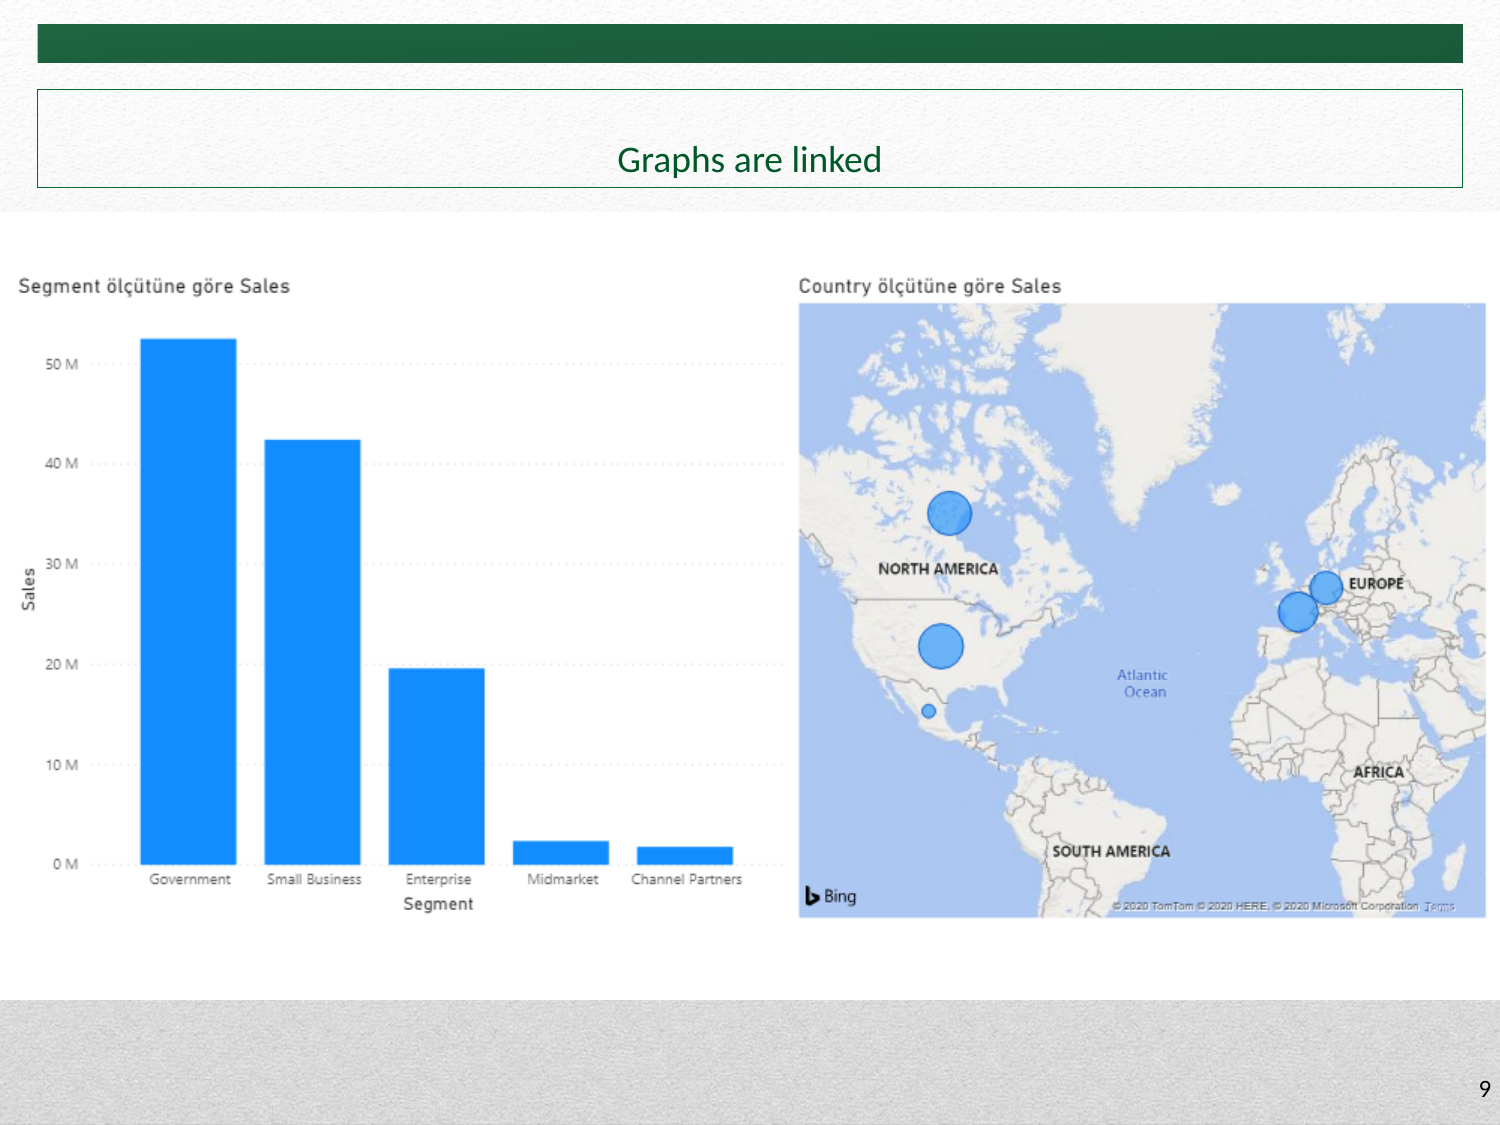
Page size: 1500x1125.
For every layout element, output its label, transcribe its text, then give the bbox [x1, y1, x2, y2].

picture [37, 24, 1463, 63]
title Graphs are linked [37, 89, 1463, 188]
slide_number 9 [1381, 1065, 1500, 1125]
picture [0, 211, 1500, 1001]
